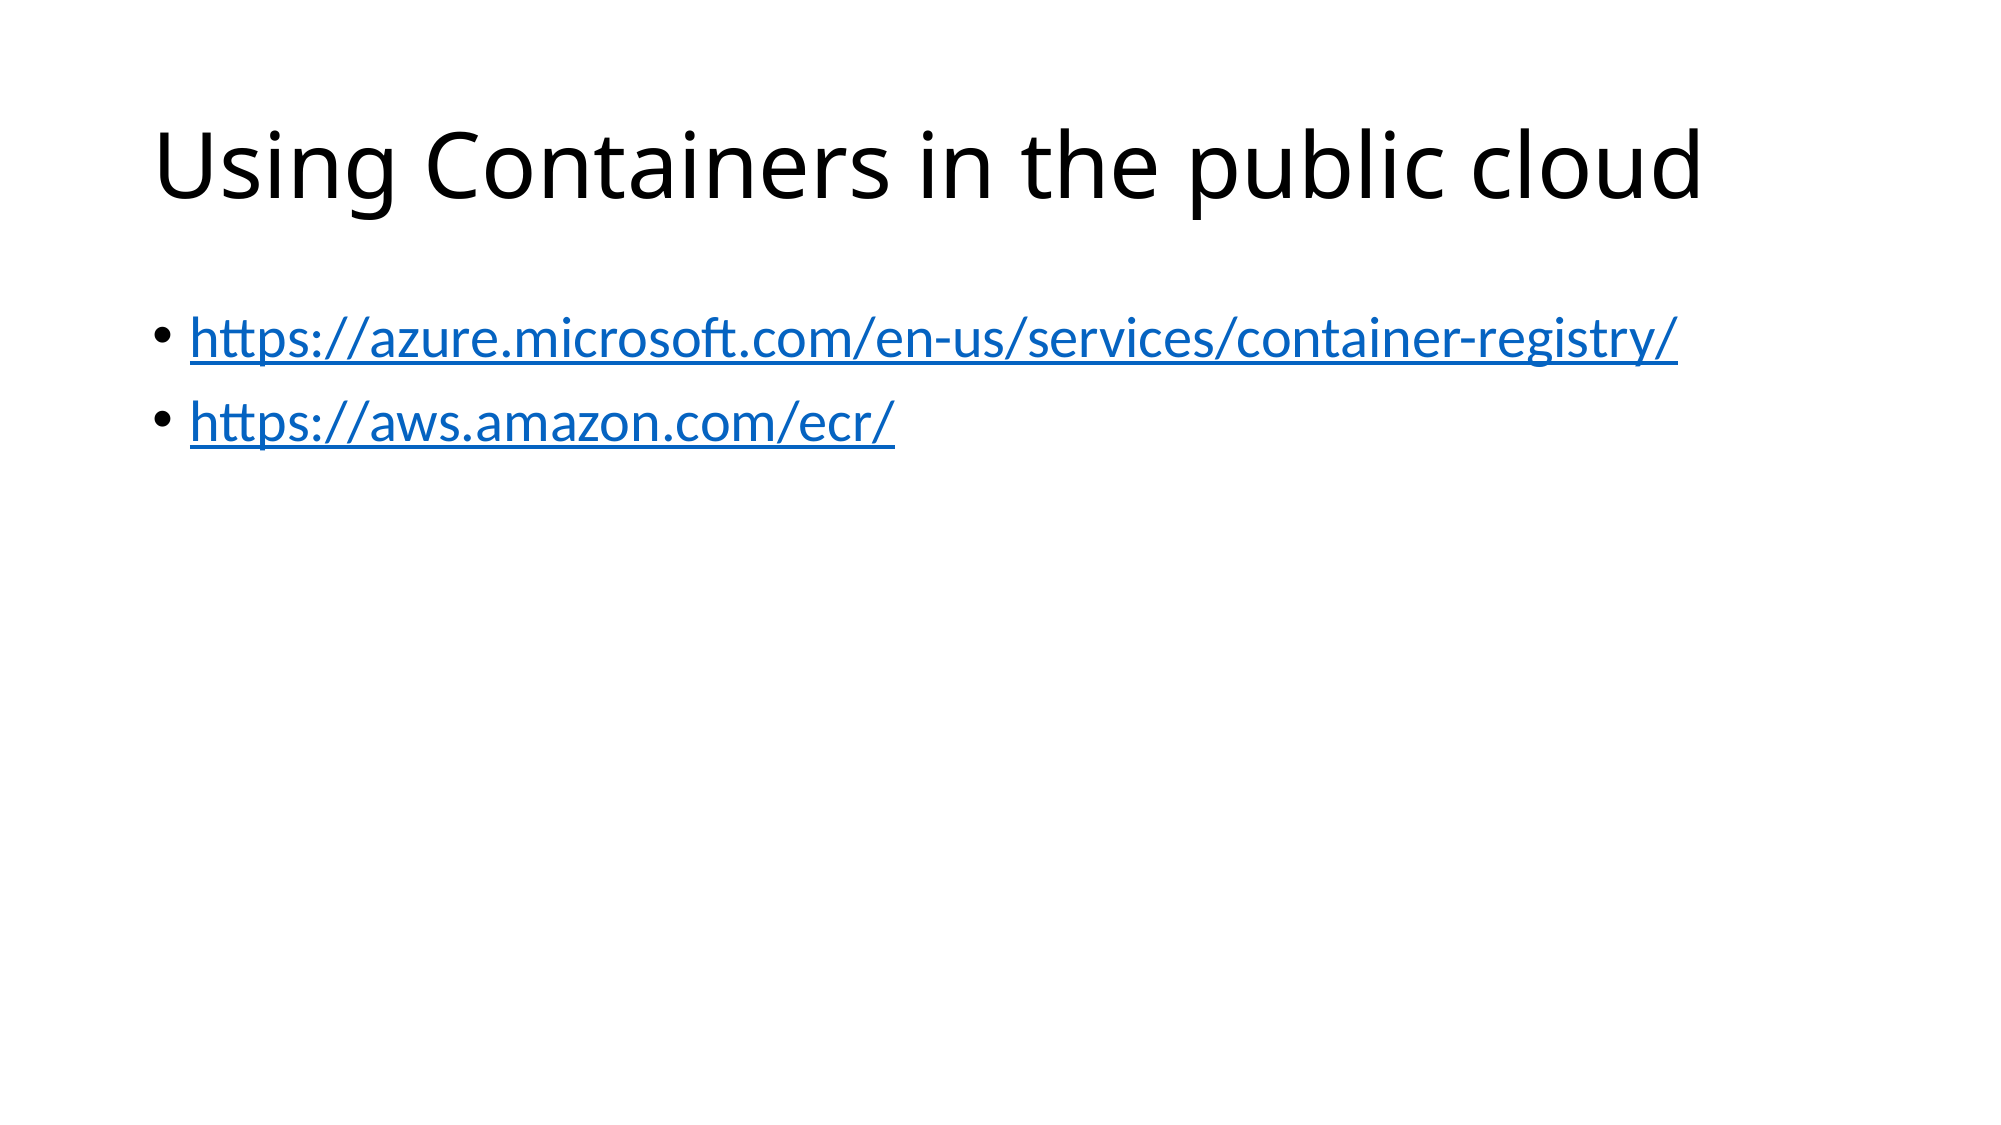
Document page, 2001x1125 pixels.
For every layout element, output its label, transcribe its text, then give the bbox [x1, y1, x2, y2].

list https://azure.microsoft.com/en-us/services/container-registry/ https://aws.amazon.com/ecr/ [137, 299, 1863, 1014]
title Using Containers in the public cloud [137, 59, 1863, 278]
